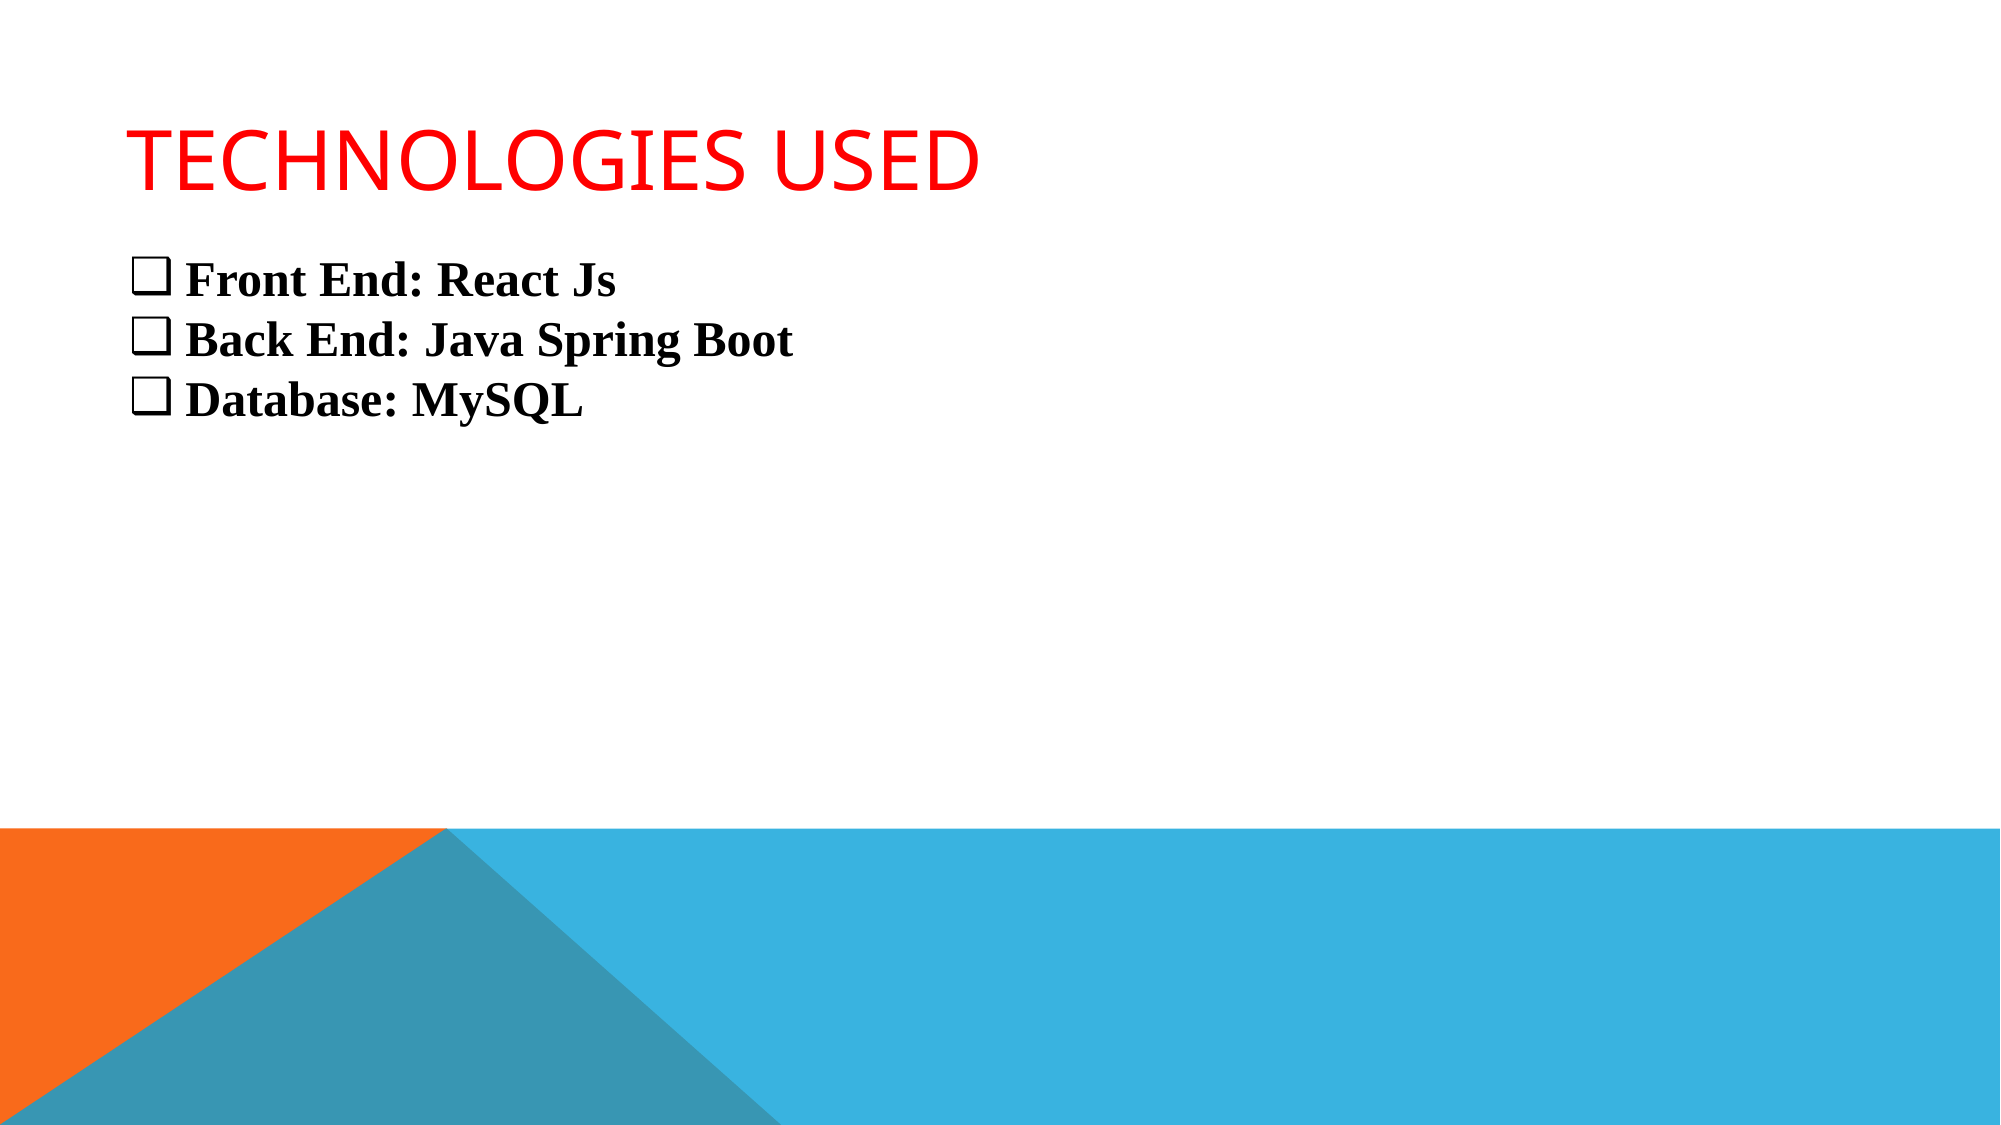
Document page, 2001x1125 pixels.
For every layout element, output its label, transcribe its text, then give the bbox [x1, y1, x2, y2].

title Technologies Used [111, 99, 1522, 204]
list Front End: React Js Back End: Java Spring Boot Database: MySQL [114, 238, 1525, 969]
